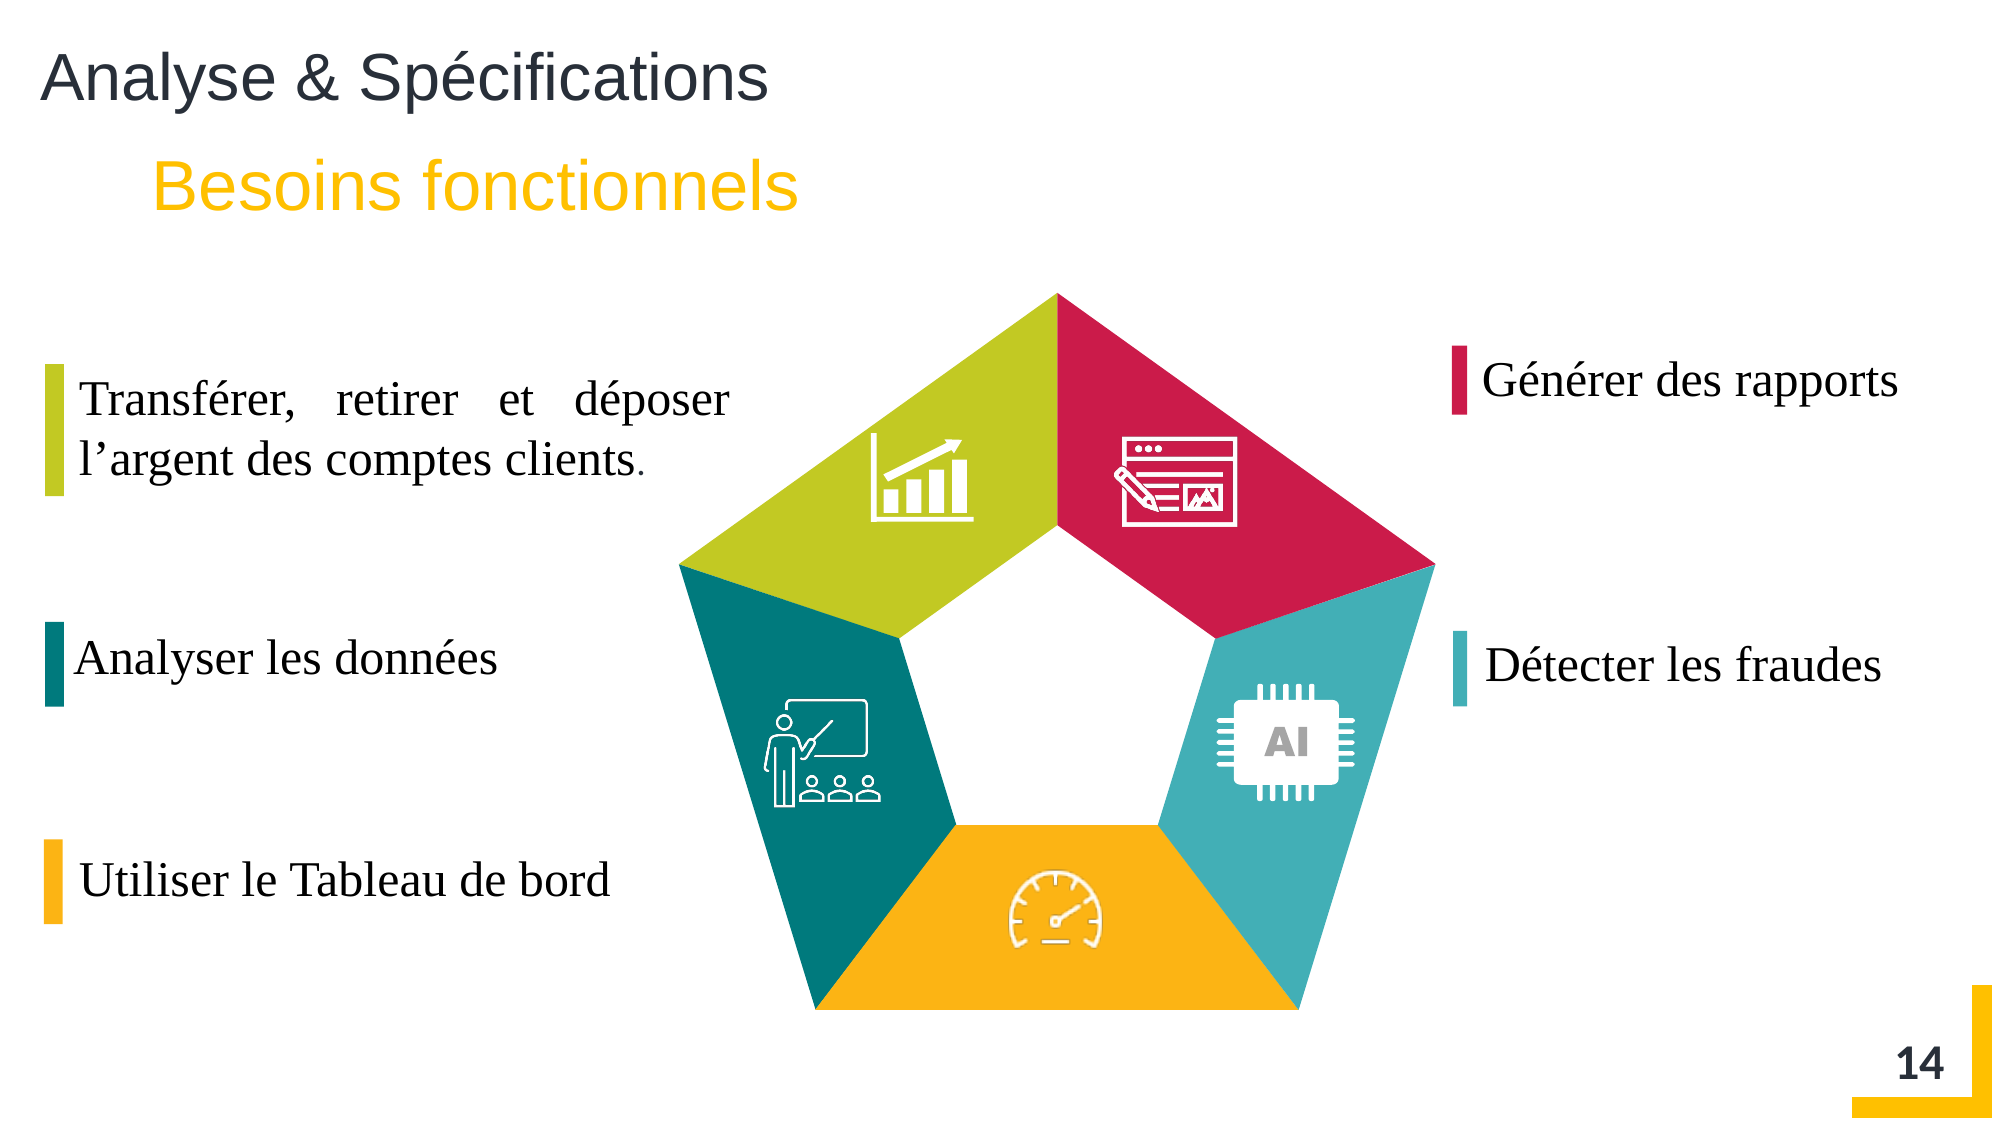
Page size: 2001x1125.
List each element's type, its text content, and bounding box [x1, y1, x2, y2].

text_box [43, 838, 64, 925]
text_box [1264, 726, 1296, 757]
text_box 14 [1879, 1022, 1960, 1096]
text_box [1451, 345, 1468, 416]
text_box [1156, 566, 1437, 1013]
text_box Générer des rapports [1467, 339, 2000, 414]
text_box [813, 824, 1297, 1011]
text_box [1452, 630, 1468, 707]
text_box [1298, 726, 1308, 757]
text_box [1216, 683, 1355, 802]
text_box [677, 562, 958, 1009]
text_box [44, 363, 65, 497]
text_box [870, 433, 974, 522]
text_box Transférer, retirer et déposer l’argent des comptes clients. [64, 358, 746, 494]
picture [1106, 413, 1242, 550]
text_box Utiliser le Tableau de bord [63, 839, 844, 915]
picture [1004, 855, 1107, 967]
text_box Analyse & Spécifications [40, 46, 1582, 185]
text_box Besoins fonctionnels [151, 116, 1693, 248]
text_box Analyser les données [58, 617, 716, 692]
text_box [1056, 290, 1439, 640]
text_box Détecter les fraudes [1470, 623, 2000, 699]
text_box [1851, 984, 1993, 1119]
text_box [679, 292, 1057, 639]
text_box [44, 621, 65, 708]
picture [754, 686, 889, 820]
